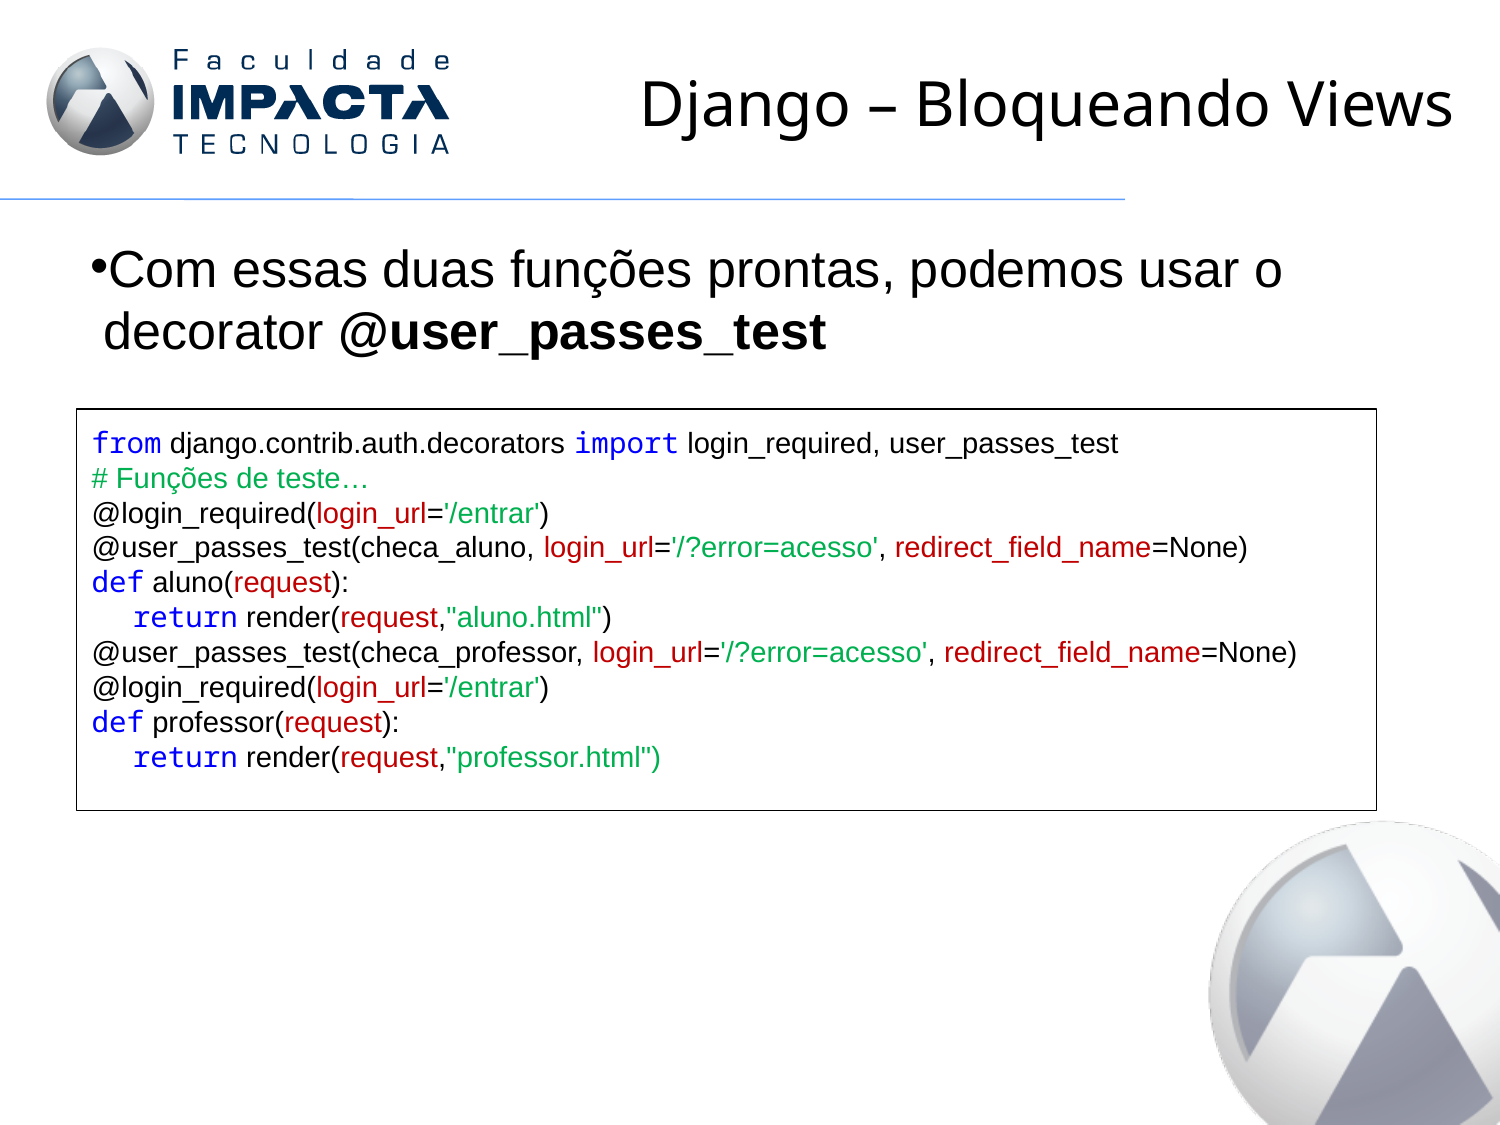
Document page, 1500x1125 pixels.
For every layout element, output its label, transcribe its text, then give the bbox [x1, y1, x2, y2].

title Django – Bloqueando Views [488, 25, 1471, 177]
text_box from django.contrib.auth.decorators import login_required, user_passes_test # Funções de teste… @login_required(login_url='/entrar') @user_passes_test(checa_aluno, login_url='/?error=acesso', redirect_field_name=None) def aluno(request): return render(request,"aluno.html") @user_passes_test(checa_professor, login_url='/?error=acesso', redirect_field_name=None) @login_required(login_url='/entrar') def professor(request): return render(request,"professor.html") [76, 408, 1377, 811]
picture [35, 35, 458, 164]
list Com essas duas funções prontas, podemos usar o decorator @user_passes_test [29, 219, 1471, 1059]
picture [1206, 787, 1500, 1125]
